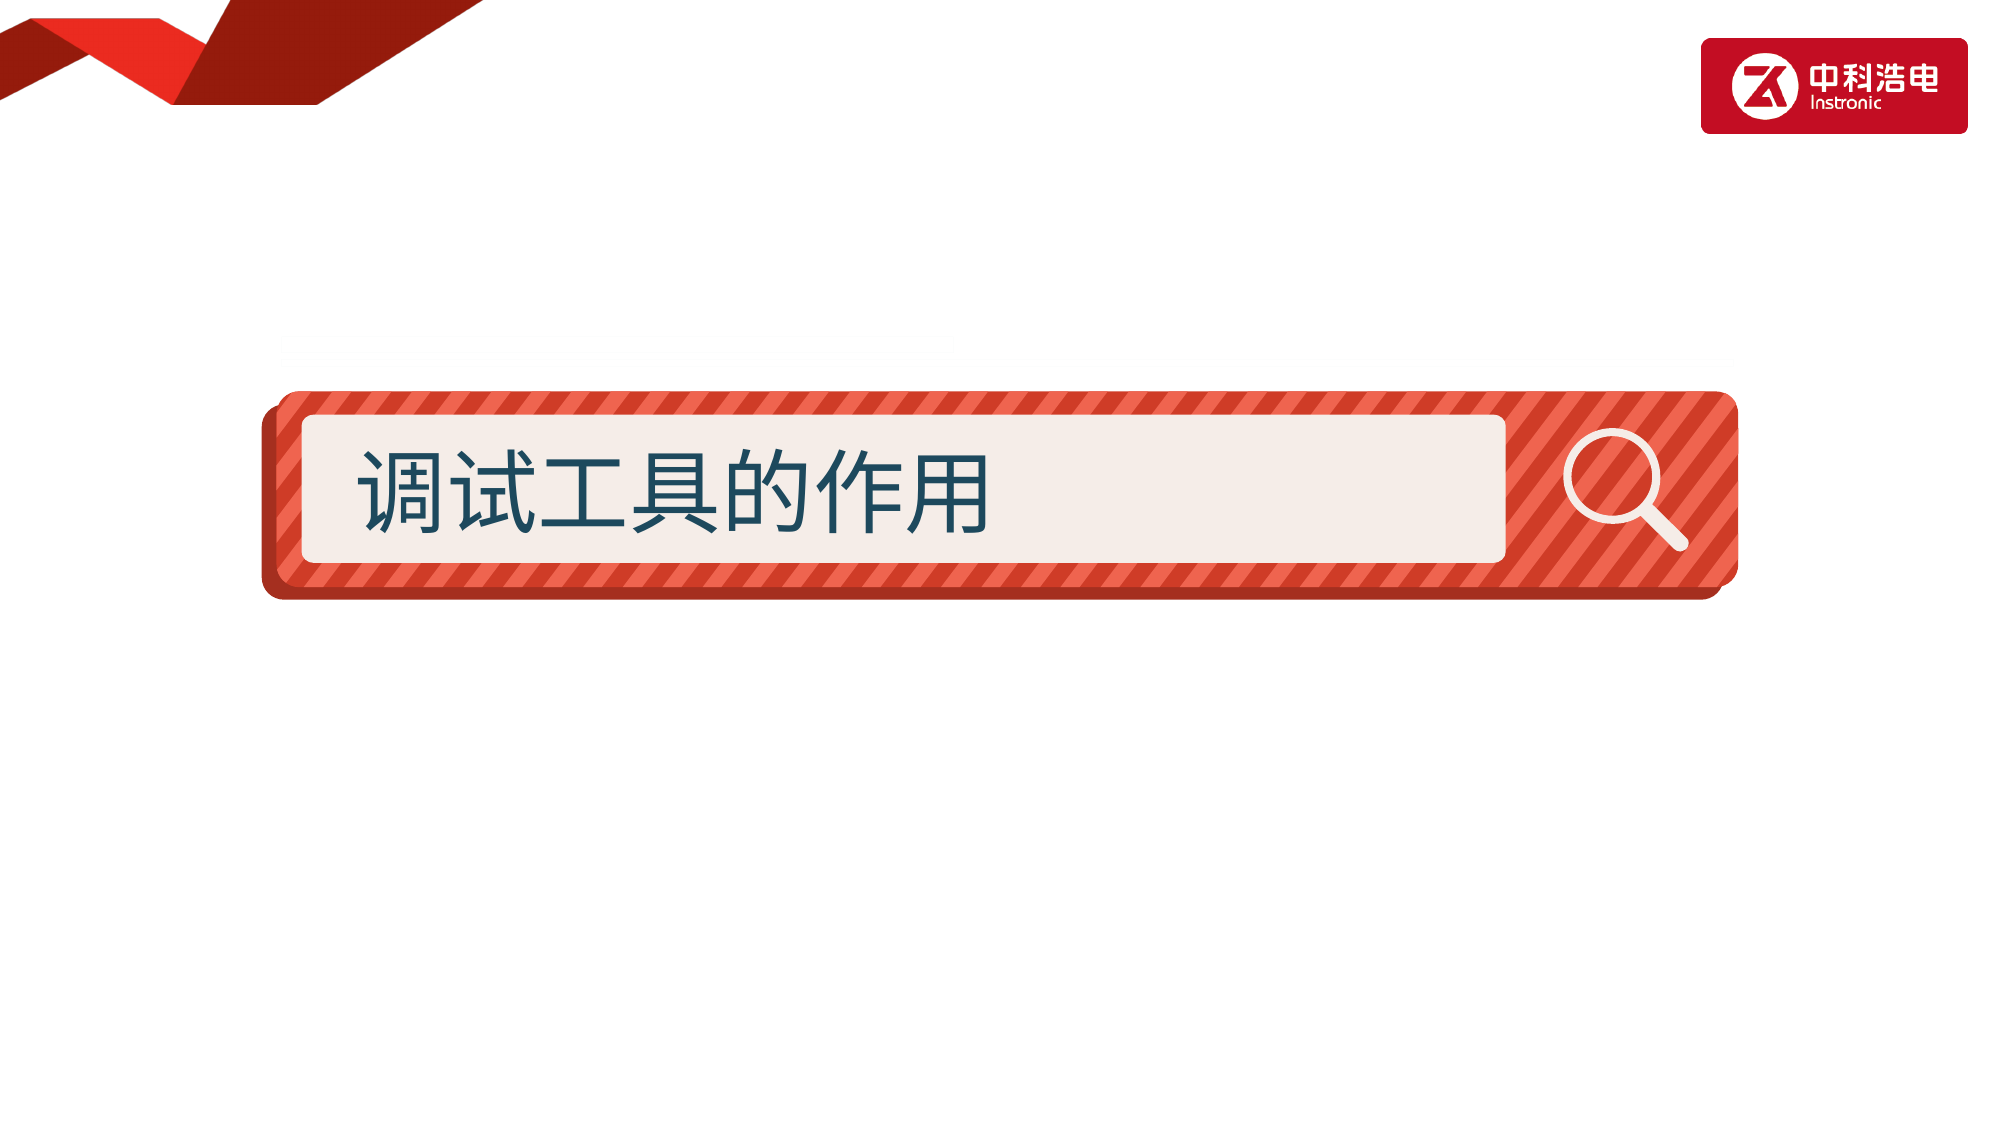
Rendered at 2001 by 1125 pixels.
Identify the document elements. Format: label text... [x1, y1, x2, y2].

text_box [1200, 563, 1237, 588]
text_box [615, 391, 650, 414]
text_box [1350, 391, 1388, 414]
text_box [1160, 563, 1197, 588]
text_box [463, 563, 501, 588]
text_box [694, 391, 730, 414]
text_box [1419, 563, 1457, 588]
text_box [1583, 441, 1641, 511]
text_box [1280, 563, 1317, 588]
text_box [363, 563, 401, 588]
text_box [940, 563, 979, 588]
text_box [1459, 563, 1497, 588]
text_box [753, 391, 790, 414]
text_box [1032, 391, 1069, 414]
text_box [403, 563, 440, 588]
text_box [1132, 391, 1168, 414]
text_box [1239, 563, 1277, 588]
text_box [992, 391, 1029, 414]
text_box [1506, 391, 1606, 523]
text_box [502, 563, 541, 588]
text_box [1013, 391, 1049, 414]
text_box [1111, 391, 1149, 414]
text_box [1478, 476, 1567, 588]
text_box [1172, 391, 1208, 414]
text_box [981, 563, 1019, 588]
text_box [535, 391, 571, 414]
text_box [395, 391, 431, 414]
text_box [575, 391, 610, 414]
text_box [1538, 519, 1606, 588]
text_box [1331, 391, 1367, 414]
text_box [1506, 391, 1586, 498]
text_box [376, 391, 411, 414]
text_box [1618, 391, 1666, 433]
text_box [673, 391, 710, 414]
text_box [455, 391, 491, 414]
text_box [713, 391, 751, 414]
text_box [276, 460, 301, 517]
text_box [1359, 563, 1396, 588]
text_box [1001, 563, 1038, 588]
text_box [542, 563, 581, 588]
text_box [762, 563, 799, 588]
text_box [682, 563, 720, 588]
text_box [821, 563, 859, 588]
text_box [972, 391, 1009, 414]
text_box [921, 563, 958, 588]
text_box [443, 563, 481, 588]
text_box [1371, 391, 1407, 414]
text_box [474, 391, 512, 414]
text_box [1638, 545, 1684, 588]
text_box [1505, 391, 1547, 445]
text_box [1220, 563, 1258, 588]
text_box [1120, 563, 1157, 588]
text_box [1020, 563, 1059, 588]
text_box [602, 563, 640, 588]
text_box [1451, 391, 1486, 414]
text_box [1071, 391, 1108, 414]
text_box [1657, 480, 1739, 588]
text_box [933, 391, 969, 414]
picture [0, 0, 495, 299]
text_box [1618, 534, 1669, 588]
text_box [324, 563, 361, 588]
text_box [1271, 391, 1308, 414]
text_box [1140, 563, 1178, 588]
text_box [1212, 391, 1247, 414]
text_box [1572, 437, 1611, 487]
text_box [1470, 391, 1507, 414]
text_box [1578, 517, 1646, 588]
text_box [1252, 391, 1287, 414]
text_box [1598, 523, 1658, 588]
text_box [1080, 563, 1117, 588]
text_box [1491, 391, 1526, 420]
text_box [276, 485, 301, 543]
text_box [793, 391, 830, 414]
text_box [1151, 391, 1188, 414]
text_box [276, 391, 332, 464]
text_box [594, 391, 631, 414]
text_box [514, 391, 551, 414]
text_box [813, 391, 849, 414]
picture [1701, 38, 1968, 135]
text_box [355, 391, 392, 414]
text_box 调试工具的作用 [339, 427, 1494, 552]
text_box [622, 563, 661, 588]
text_box [495, 391, 531, 414]
text_box [633, 391, 671, 414]
text_box [1060, 563, 1098, 588]
text_box [1231, 391, 1268, 414]
text_box [1613, 467, 1652, 515]
text_box [1599, 391, 1645, 429]
text_box [702, 563, 740, 588]
text_box [833, 391, 870, 414]
text_box [1390, 391, 1427, 414]
text_box [1498, 496, 1576, 588]
text_box [1339, 563, 1377, 588]
text_box [722, 563, 759, 588]
text_box [383, 563, 422, 588]
text_box [1658, 404, 1739, 519]
text_box [1669, 428, 1739, 531]
text_box [1291, 391, 1327, 414]
text_box [961, 563, 998, 588]
text_box [1319, 563, 1357, 588]
text_box [662, 563, 700, 588]
text_box [1678, 507, 1739, 588]
text_box [336, 391, 371, 414]
text_box [861, 563, 899, 588]
text_box [286, 560, 321, 588]
text_box [841, 563, 879, 588]
text_box [1681, 455, 1739, 544]
text_box [901, 563, 939, 588]
text_box [276, 513, 301, 570]
text_box [277, 538, 304, 583]
text_box [1596, 450, 1650, 515]
text_box [881, 563, 918, 588]
text_box [781, 563, 820, 588]
text_box [1697, 533, 1739, 588]
text_box [1430, 391, 1467, 414]
text_box [315, 391, 352, 414]
text_box [774, 391, 809, 414]
text_box [872, 391, 910, 414]
text_box [1379, 563, 1417, 588]
text_box [643, 563, 679, 588]
text_box [1100, 563, 1138, 588]
text_box [1398, 563, 1436, 588]
text_box [1259, 563, 1298, 588]
text_box [562, 563, 600, 588]
text_box [1563, 428, 1689, 552]
text_box [802, 563, 839, 588]
text_box [276, 391, 312, 438]
text_box [952, 391, 989, 414]
text_box [1558, 523, 1625, 588]
text_box [583, 563, 621, 588]
text_box [303, 563, 342, 588]
text_box [1574, 437, 1629, 502]
text_box [523, 563, 560, 588]
text_box [742, 563, 780, 588]
text_box [483, 563, 520, 588]
text_box [734, 391, 769, 414]
text_box [276, 433, 301, 491]
text_box [1648, 391, 1706, 456]
text_box [415, 391, 451, 414]
text_box [423, 563, 461, 588]
text_box [1636, 391, 1686, 442]
text_box [1518, 510, 1589, 588]
text_box [554, 391, 591, 414]
text_box [1179, 563, 1218, 588]
text_box [913, 391, 949, 414]
text_box [654, 391, 690, 414]
text_box [1092, 391, 1128, 414]
text_box [1439, 563, 1476, 588]
text_box [893, 391, 929, 414]
text_box [301, 414, 1506, 563]
text_box [1311, 391, 1348, 414]
text_box [343, 563, 382, 588]
text_box [1506, 391, 1626, 550]
text_box [1299, 563, 1337, 588]
text_box [1657, 391, 1724, 476]
text_box [1041, 563, 1077, 588]
text_box [1653, 392, 1737, 508]
text_box [1053, 391, 1088, 414]
text_box [854, 391, 889, 414]
text_box [1411, 391, 1447, 414]
text_box [261, 405, 1722, 600]
text_box [434, 391, 471, 414]
text_box [1191, 391, 1228, 414]
